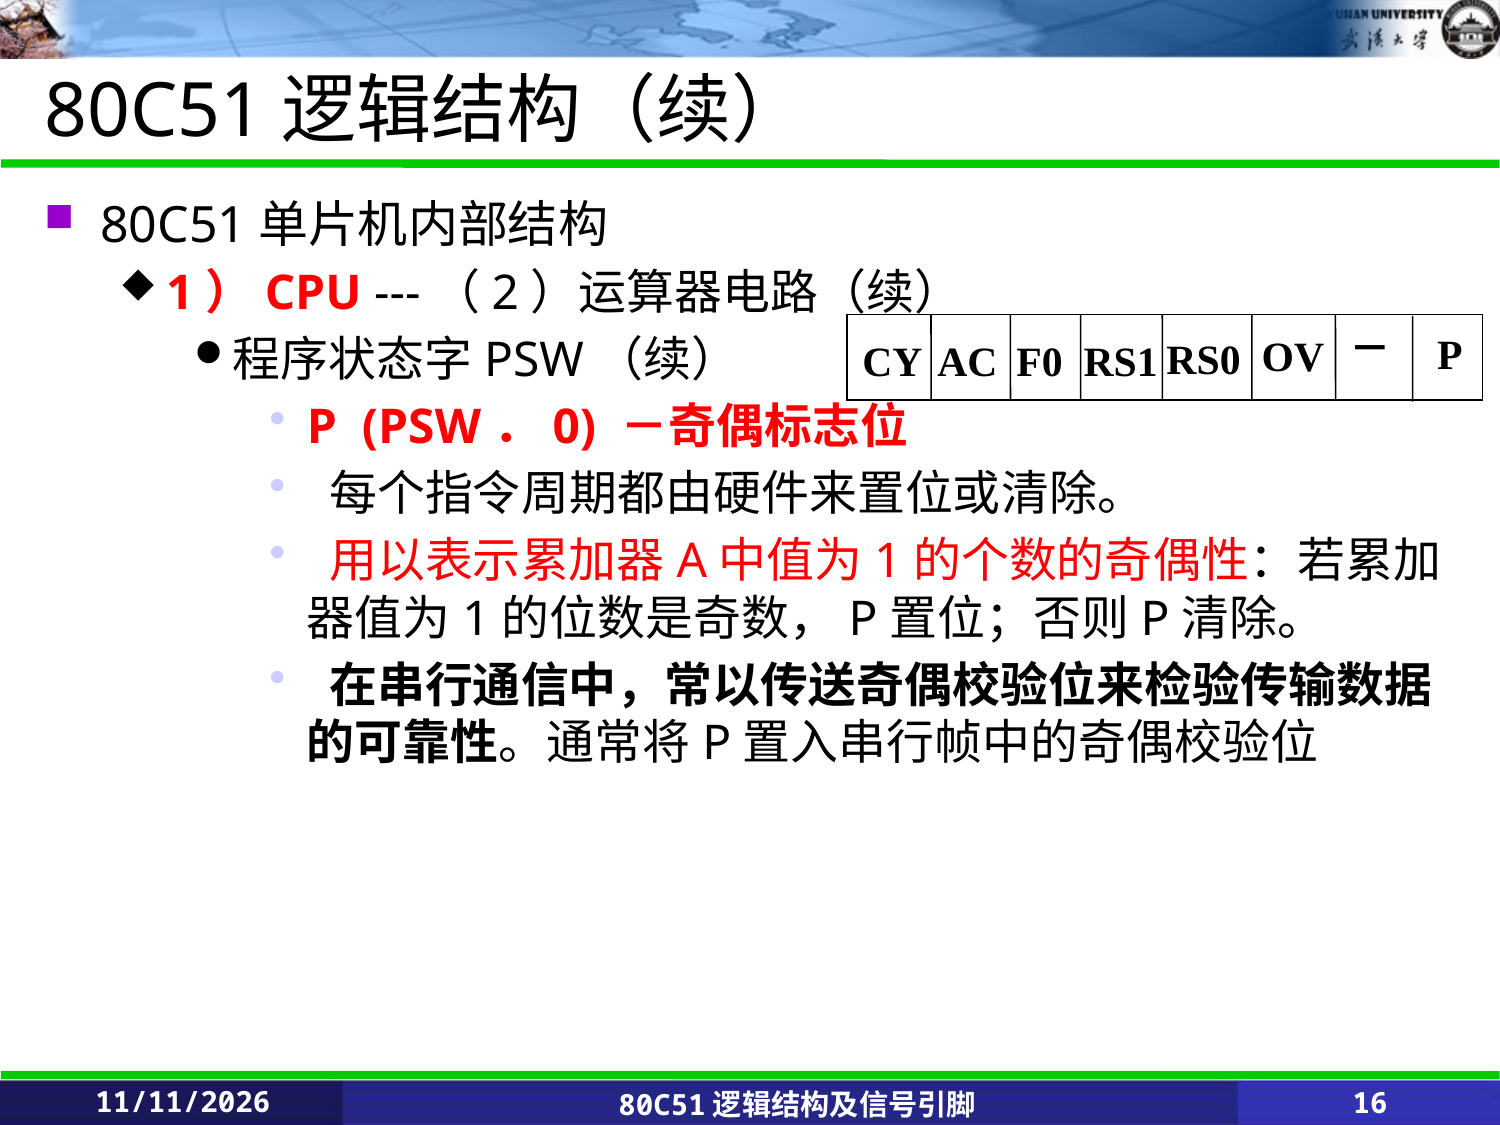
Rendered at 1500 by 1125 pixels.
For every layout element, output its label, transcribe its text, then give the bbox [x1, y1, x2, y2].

picture [0, 1080, 1500, 1125]
slide_number 16 [1258, 1084, 1483, 1125]
picture [0, 0, 1500, 59]
list 80C51单片机内部结构 1）CPU ---（2）运算器电路（续） 程序状态字PSW（续） P (PSW．0) －奇偶标志位 每个指令周期都由硬件来置位或清除。 用以表示累加器A中值为1的个数的奇偶性：若累加器值为1的位数是奇数，P置位；否则P清除。 在串行通信中，常以传送奇偶校验位来检验传输数据的可靠性。通常将P置入串行帧中的奇偶校验位 [29, 184, 1483, 1059]
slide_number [29, 1082, 337, 1125]
title 80C51逻辑结构（续） [29, 52, 1483, 160]
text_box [846, 314, 1483, 402]
footer 80C51逻辑结构及信号引脚 [348, 1083, 1247, 1124]
